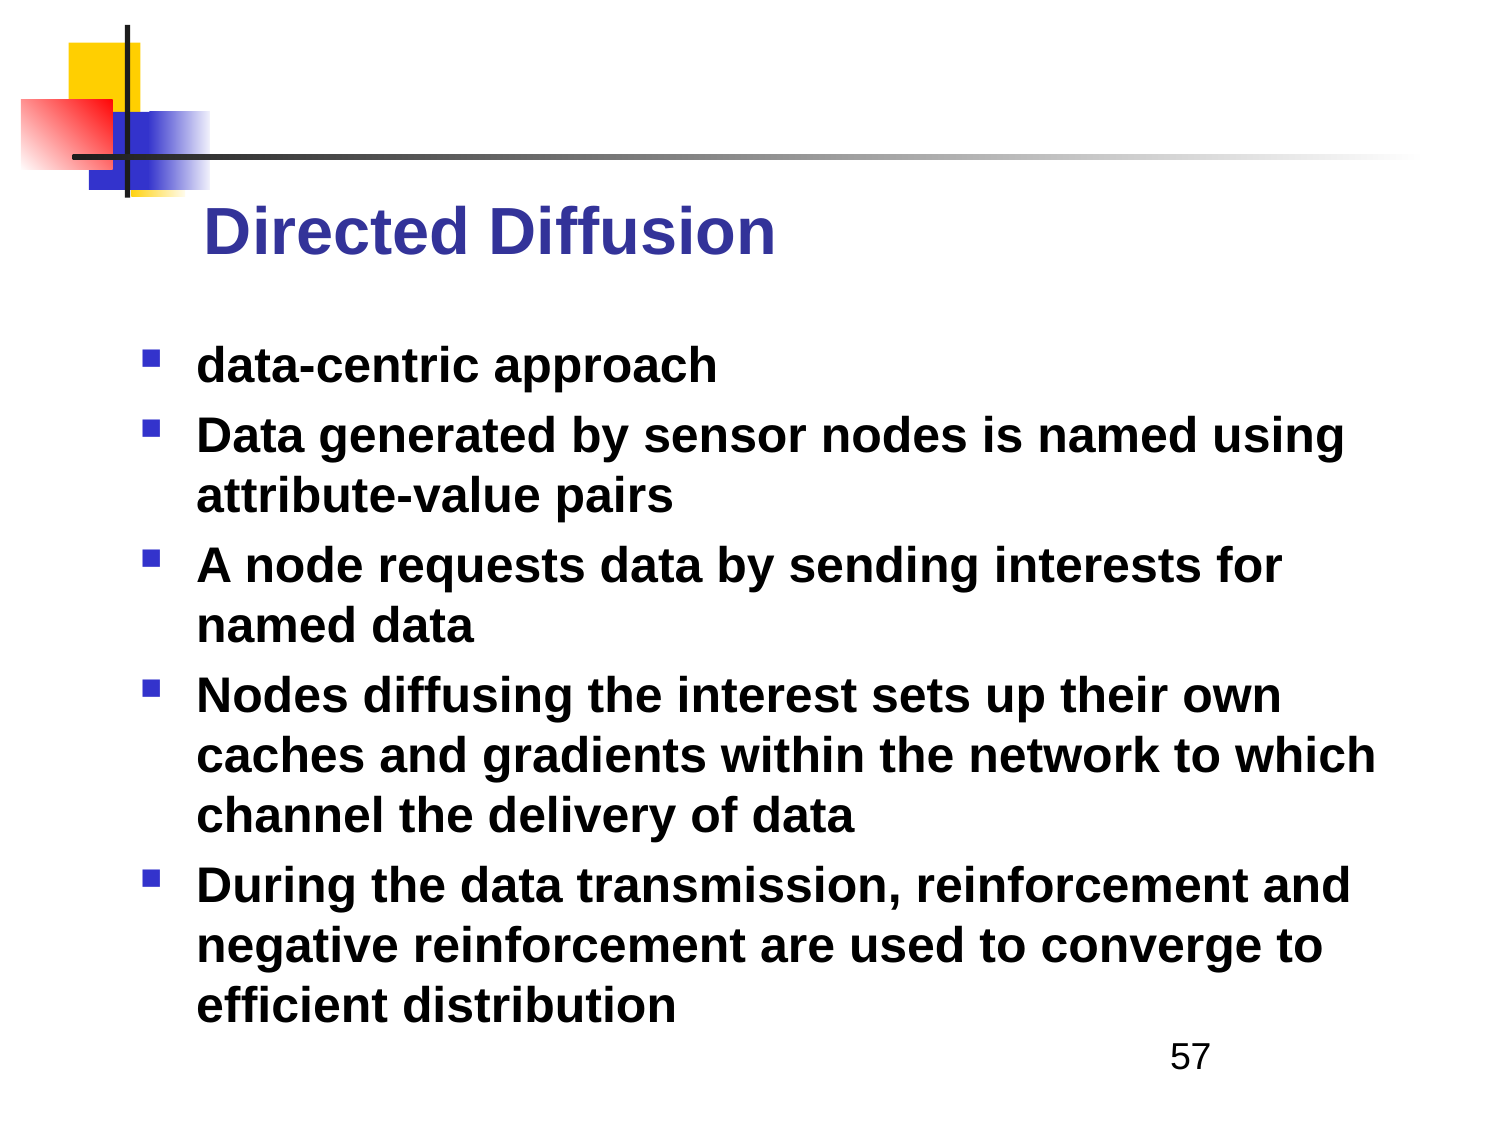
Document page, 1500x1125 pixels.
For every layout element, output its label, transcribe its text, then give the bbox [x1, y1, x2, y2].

list data-centric approach Data generated by sensor nodes is named using attribute-value pairs A node requests data by sending interests for named data Nodes diffusing the interest sets up their own caches and gradients within the network to which channel the delivery of data During the data transmission, reinforcement and negative reinforcement are used to converge to efficient distribution [125, 324, 1425, 1006]
title Directed Diffusion [188, 35, 1468, 275]
slide_number 57 [1155, 1024, 1468, 1100]
